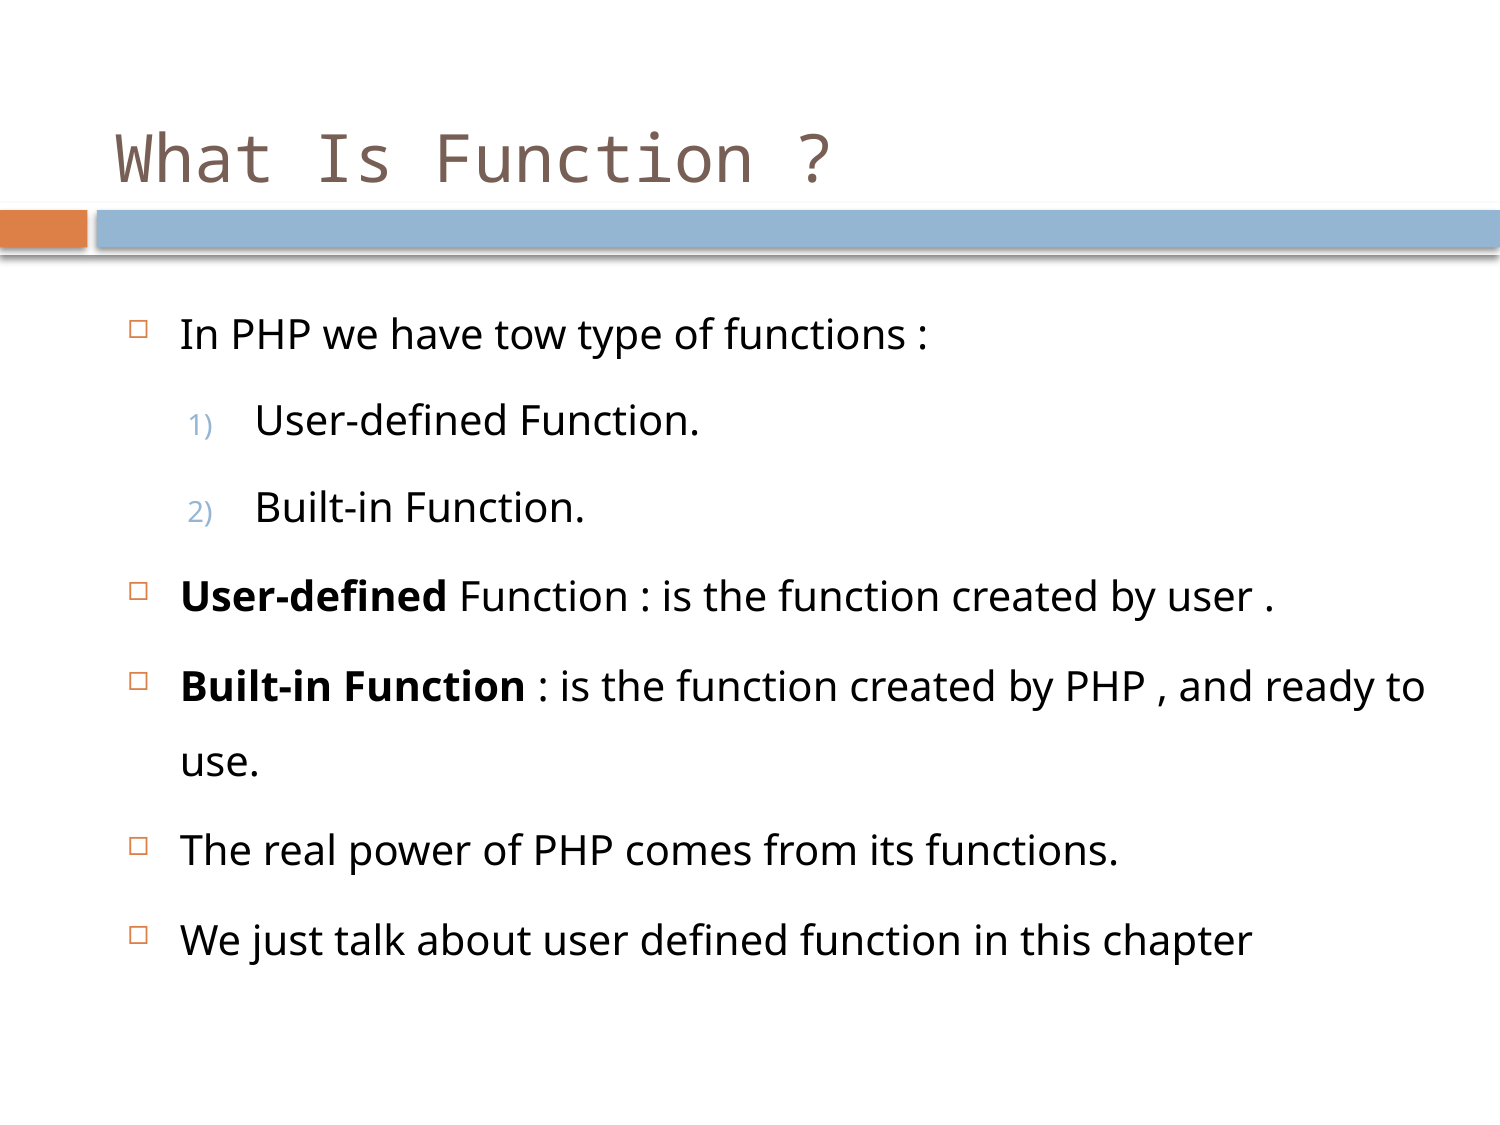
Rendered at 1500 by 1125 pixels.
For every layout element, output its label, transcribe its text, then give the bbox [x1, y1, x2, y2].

title What Is Function ? [99, 62, 1450, 250]
list In PHP we have tow type of functions : User-defined Function. Built-in Function. User-defined Function : is the function created by user . Built-in Function : is the function created by PHP , and ready to use. The real power of PHP comes from its functions. We just talk about user defined function in this chapter [112, 275, 1463, 1018]
